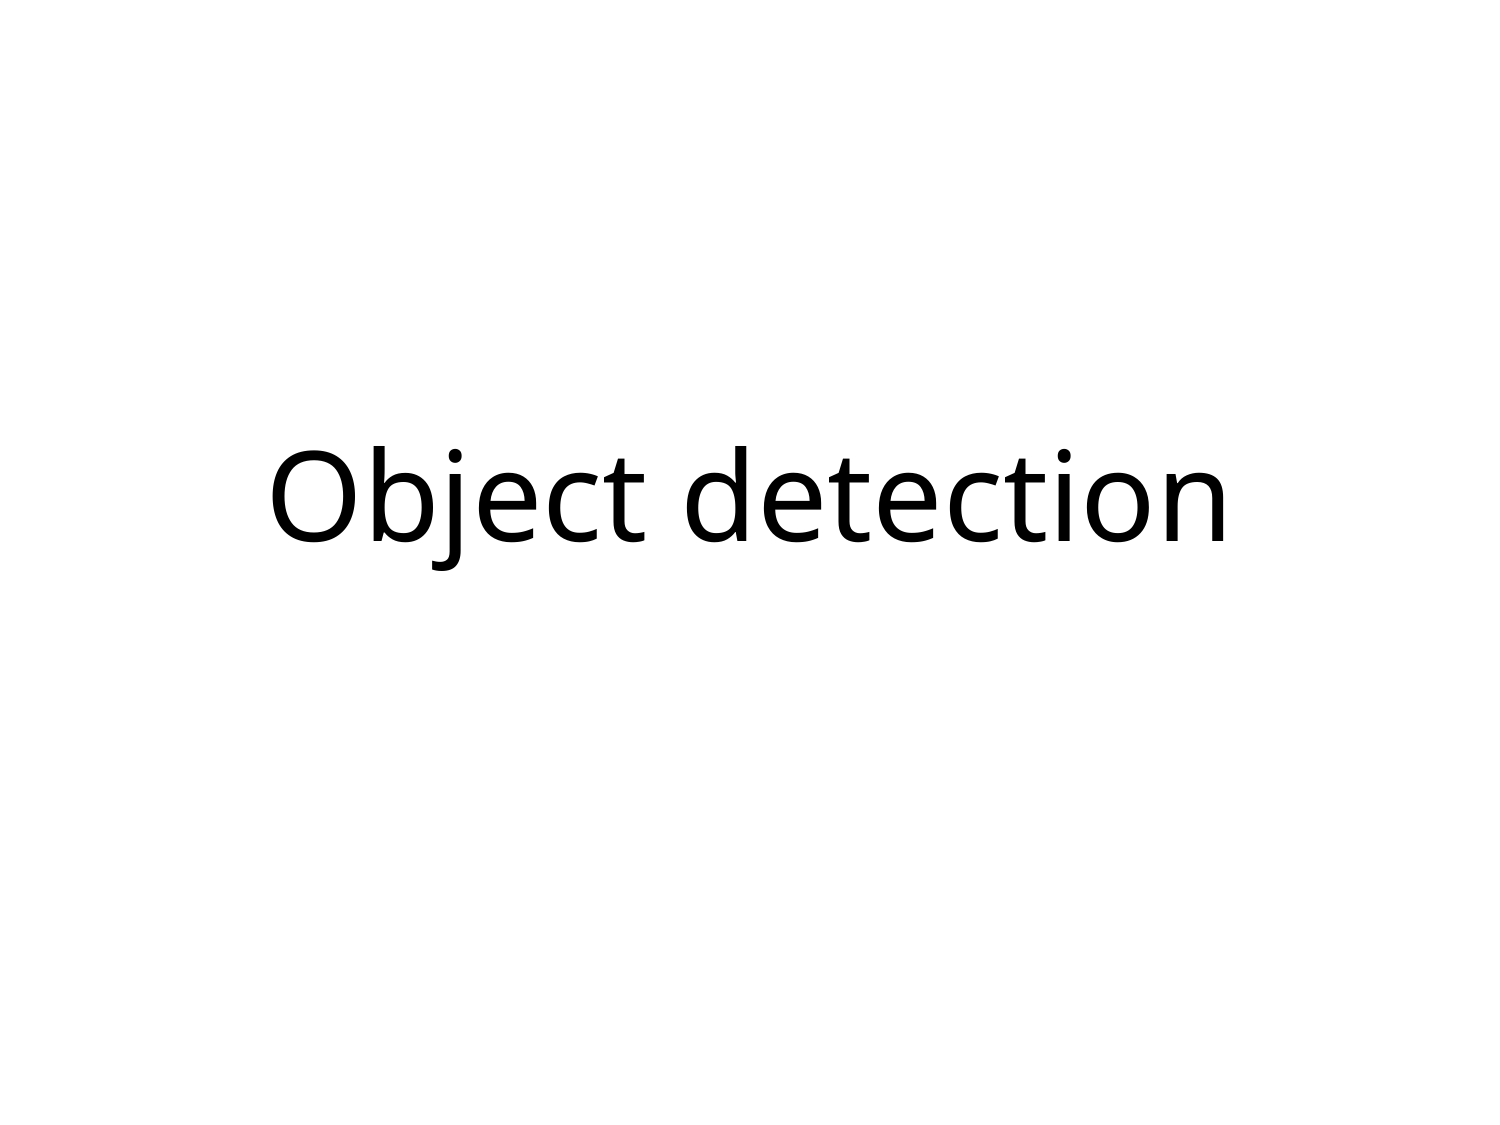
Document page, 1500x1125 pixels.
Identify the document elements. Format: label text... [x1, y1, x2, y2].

title Object detection [112, 184, 1388, 576]
